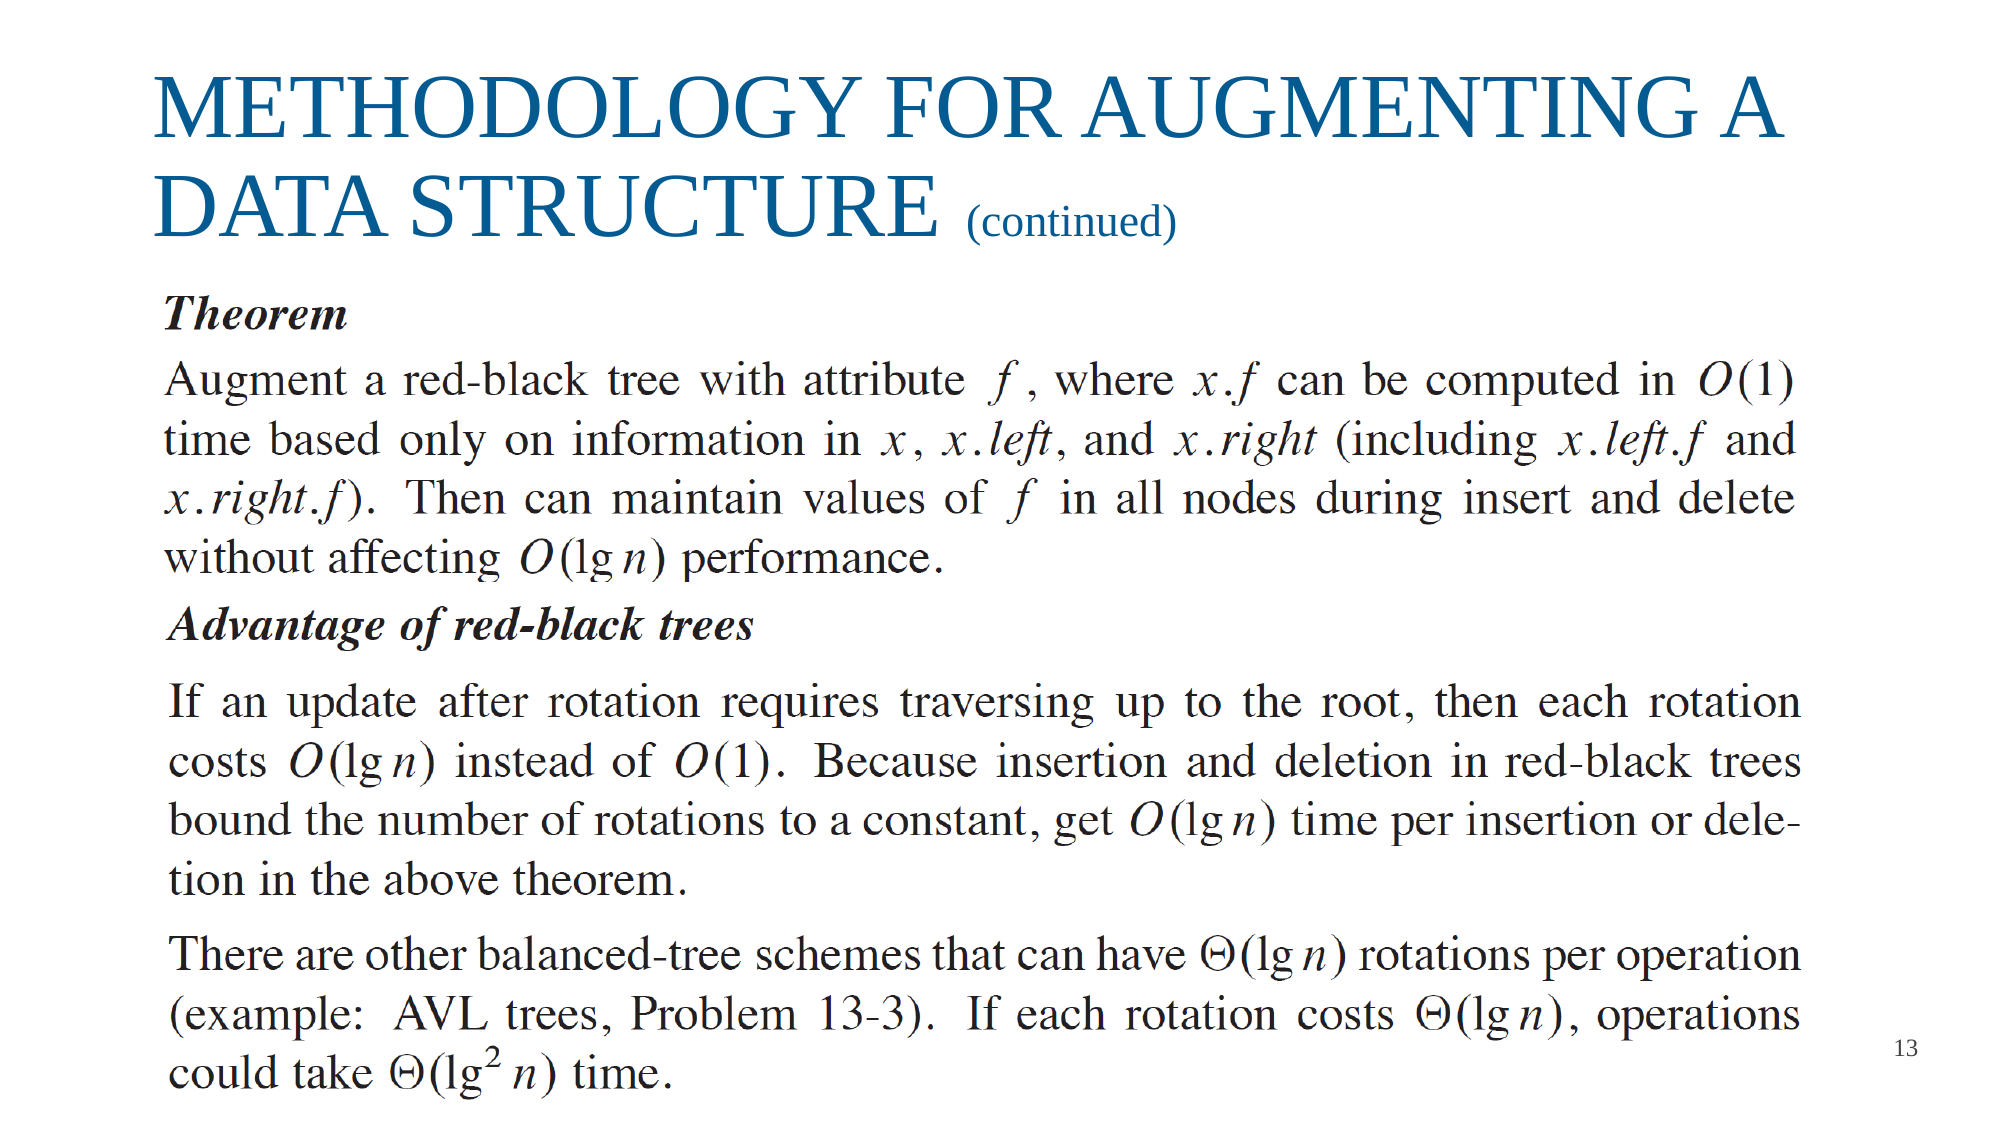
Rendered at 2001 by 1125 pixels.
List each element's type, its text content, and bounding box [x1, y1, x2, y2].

picture [151, 920, 1815, 1114]
picture [154, 282, 1825, 919]
slide_number 13 [1863, 1016, 1934, 1077]
title METHODOLOGY FOR AUGMENTING A DATA STRUCTURE (continued) [137, 48, 1863, 266]
text_box [137, 751, 1863, 1100]
